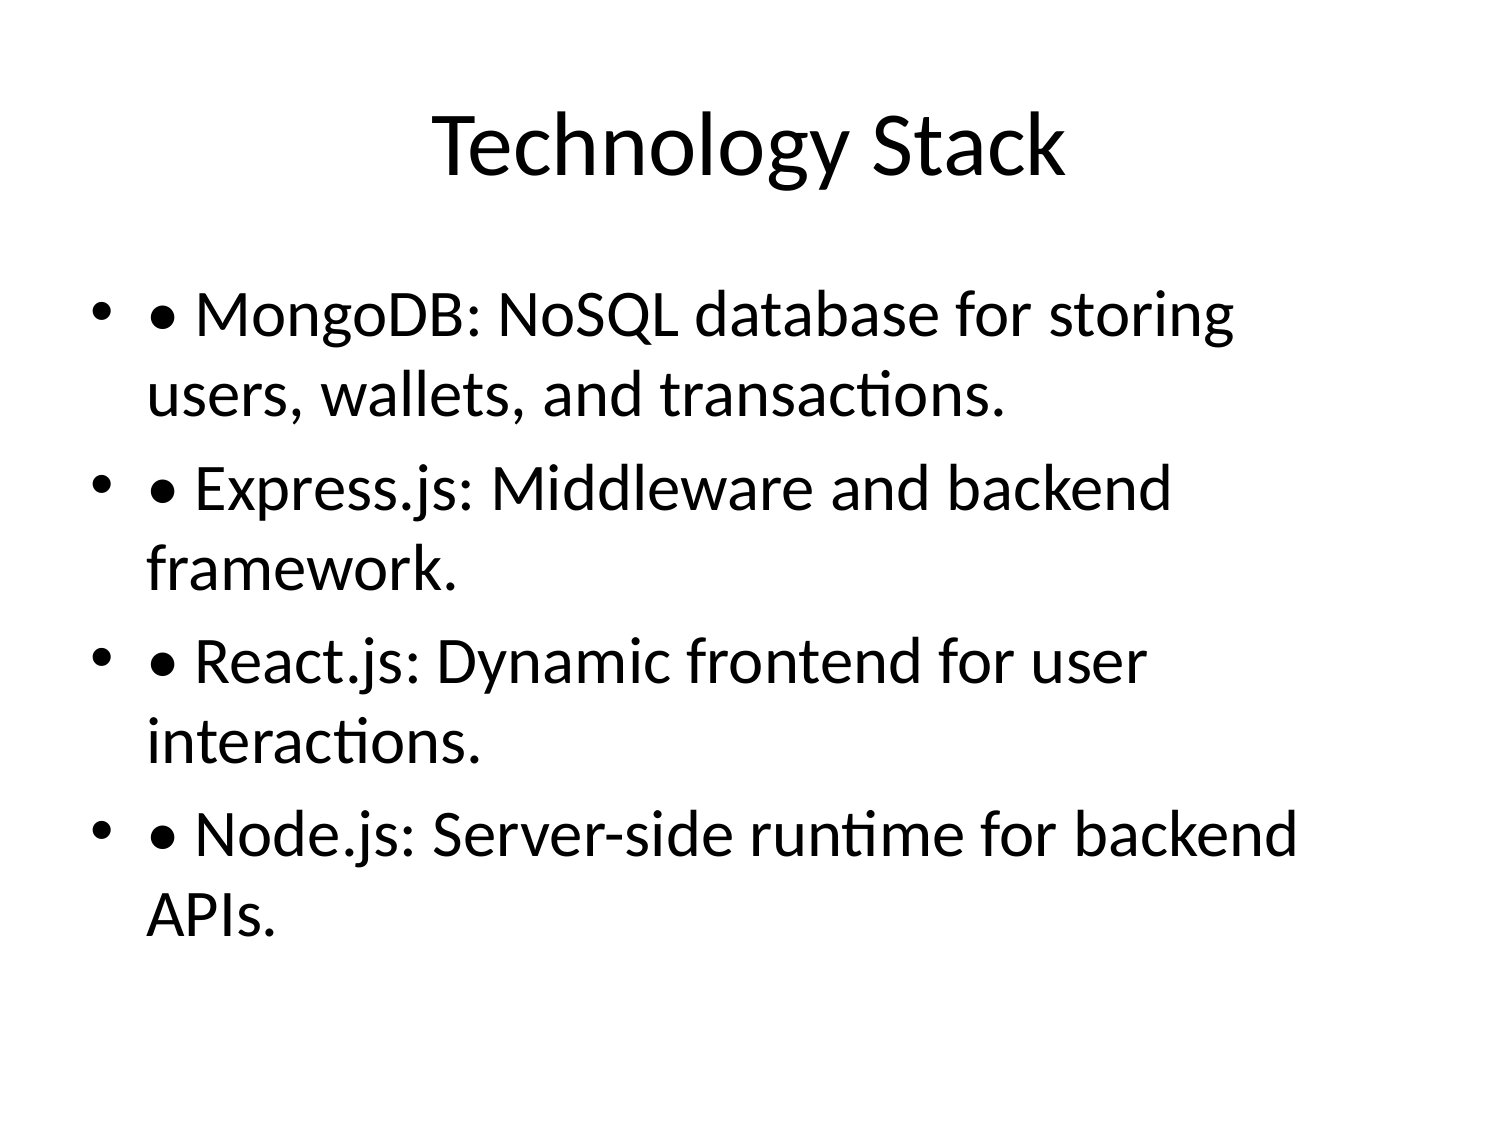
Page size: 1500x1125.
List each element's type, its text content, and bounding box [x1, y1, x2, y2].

title Technology Stack [75, 45, 1425, 233]
list • MongoDB: NoSQL database for storing users, wallets, and transactions. • Express.js: Middleware and backend framework. • React.js: Dynamic frontend for user interactions. • Node.js: Server-side runtime for backend APIs. [75, 262, 1425, 1005]
